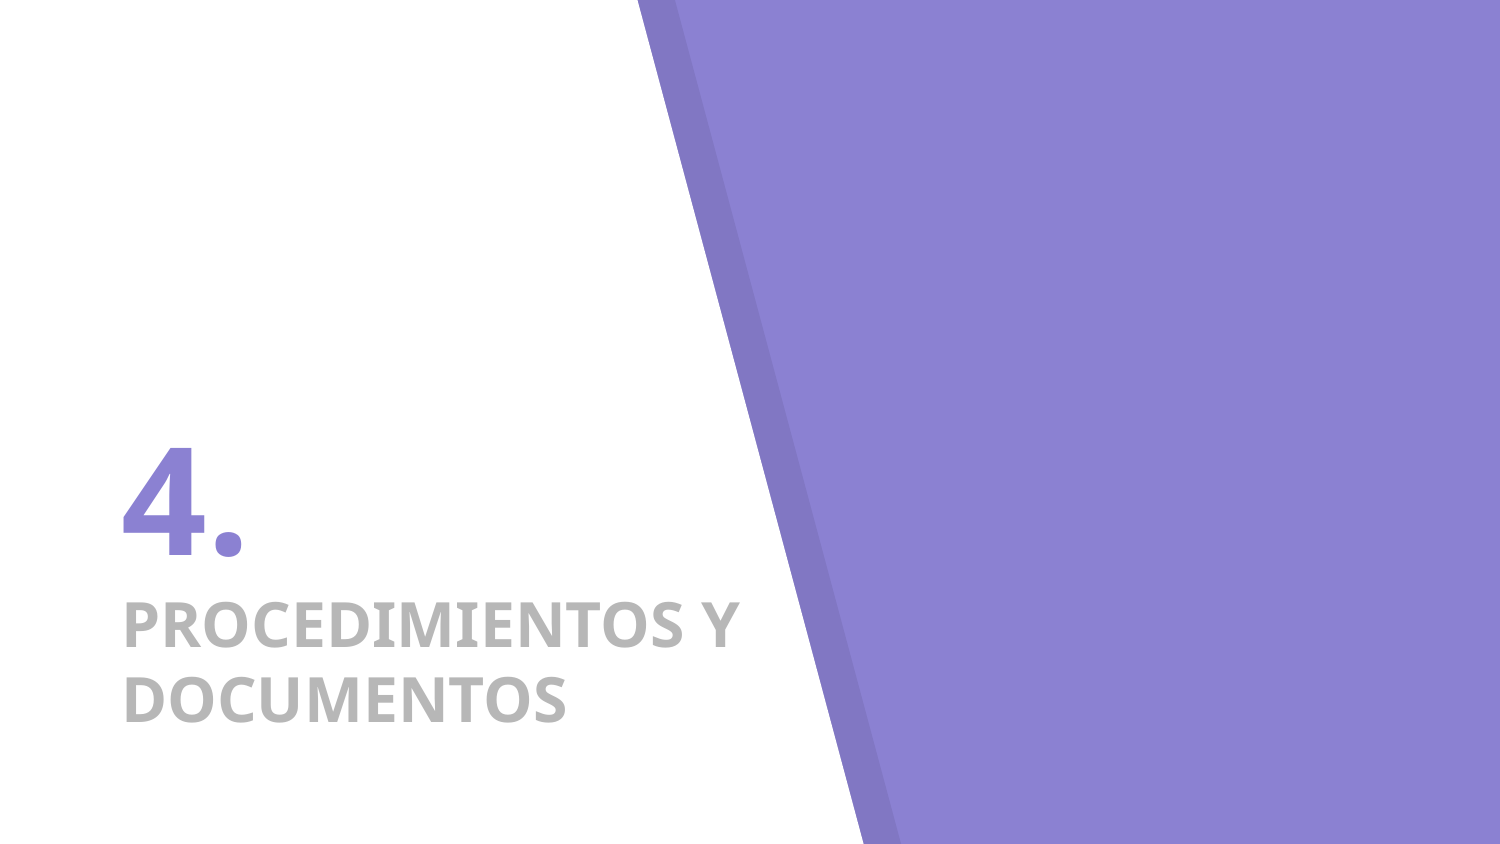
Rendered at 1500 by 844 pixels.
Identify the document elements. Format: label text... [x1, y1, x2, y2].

title 4. PROCEDIMIENTOS Y DOCUMENTOS [106, 259, 808, 751]
